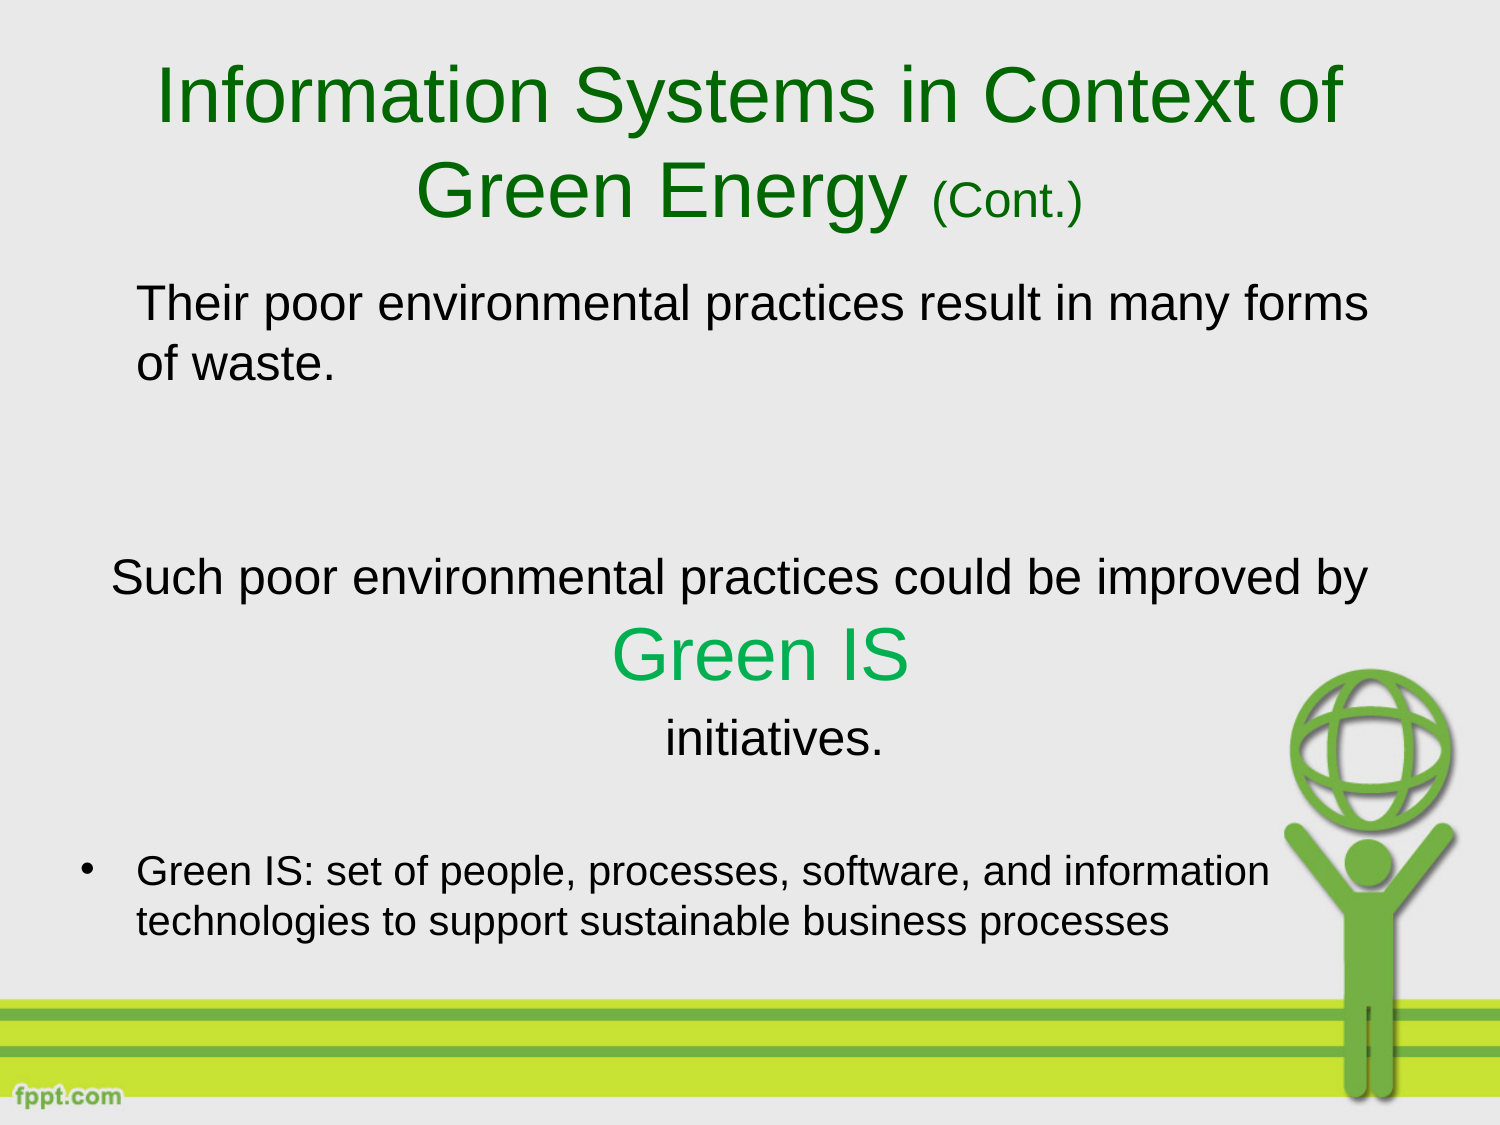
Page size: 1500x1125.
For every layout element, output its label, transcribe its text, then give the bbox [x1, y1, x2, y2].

list Their poor environmental practices result in many forms of waste. Such poor environmental practices could be improved by Green IS initiatives. Green IS: set of people, processes, software, and information technologies to support sustainable business processes [64, 262, 1416, 1006]
picture [0, 0, 1500, 1125]
title Information Systems in Context of Green Energy (Cont.) [74, 44, 1426, 233]
